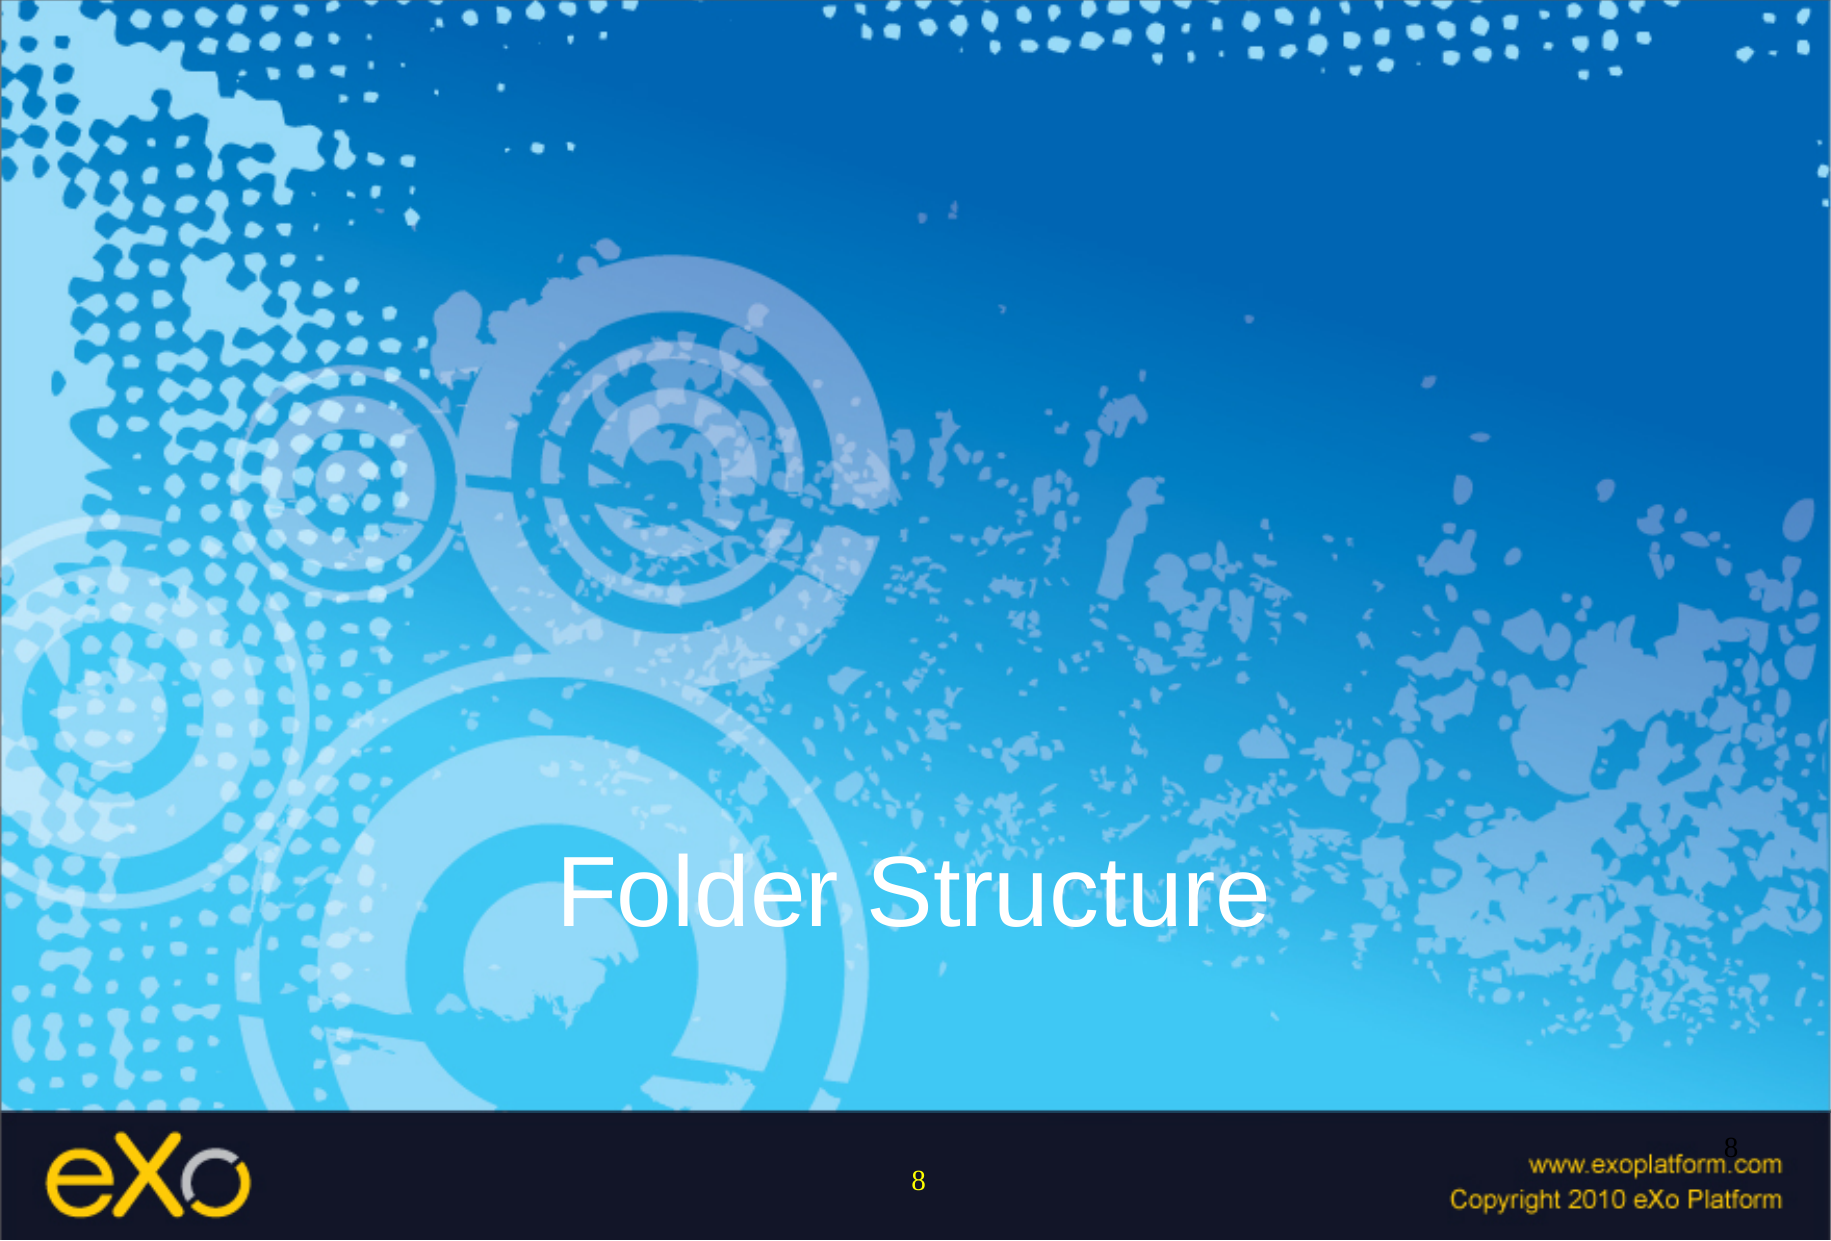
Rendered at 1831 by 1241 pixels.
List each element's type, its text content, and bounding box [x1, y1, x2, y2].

text_box 8 [1312, 1129, 1739, 1215]
picture [0, 0, 1831, 1240]
text_box Folder Structure [90, 769, 1738, 1015]
